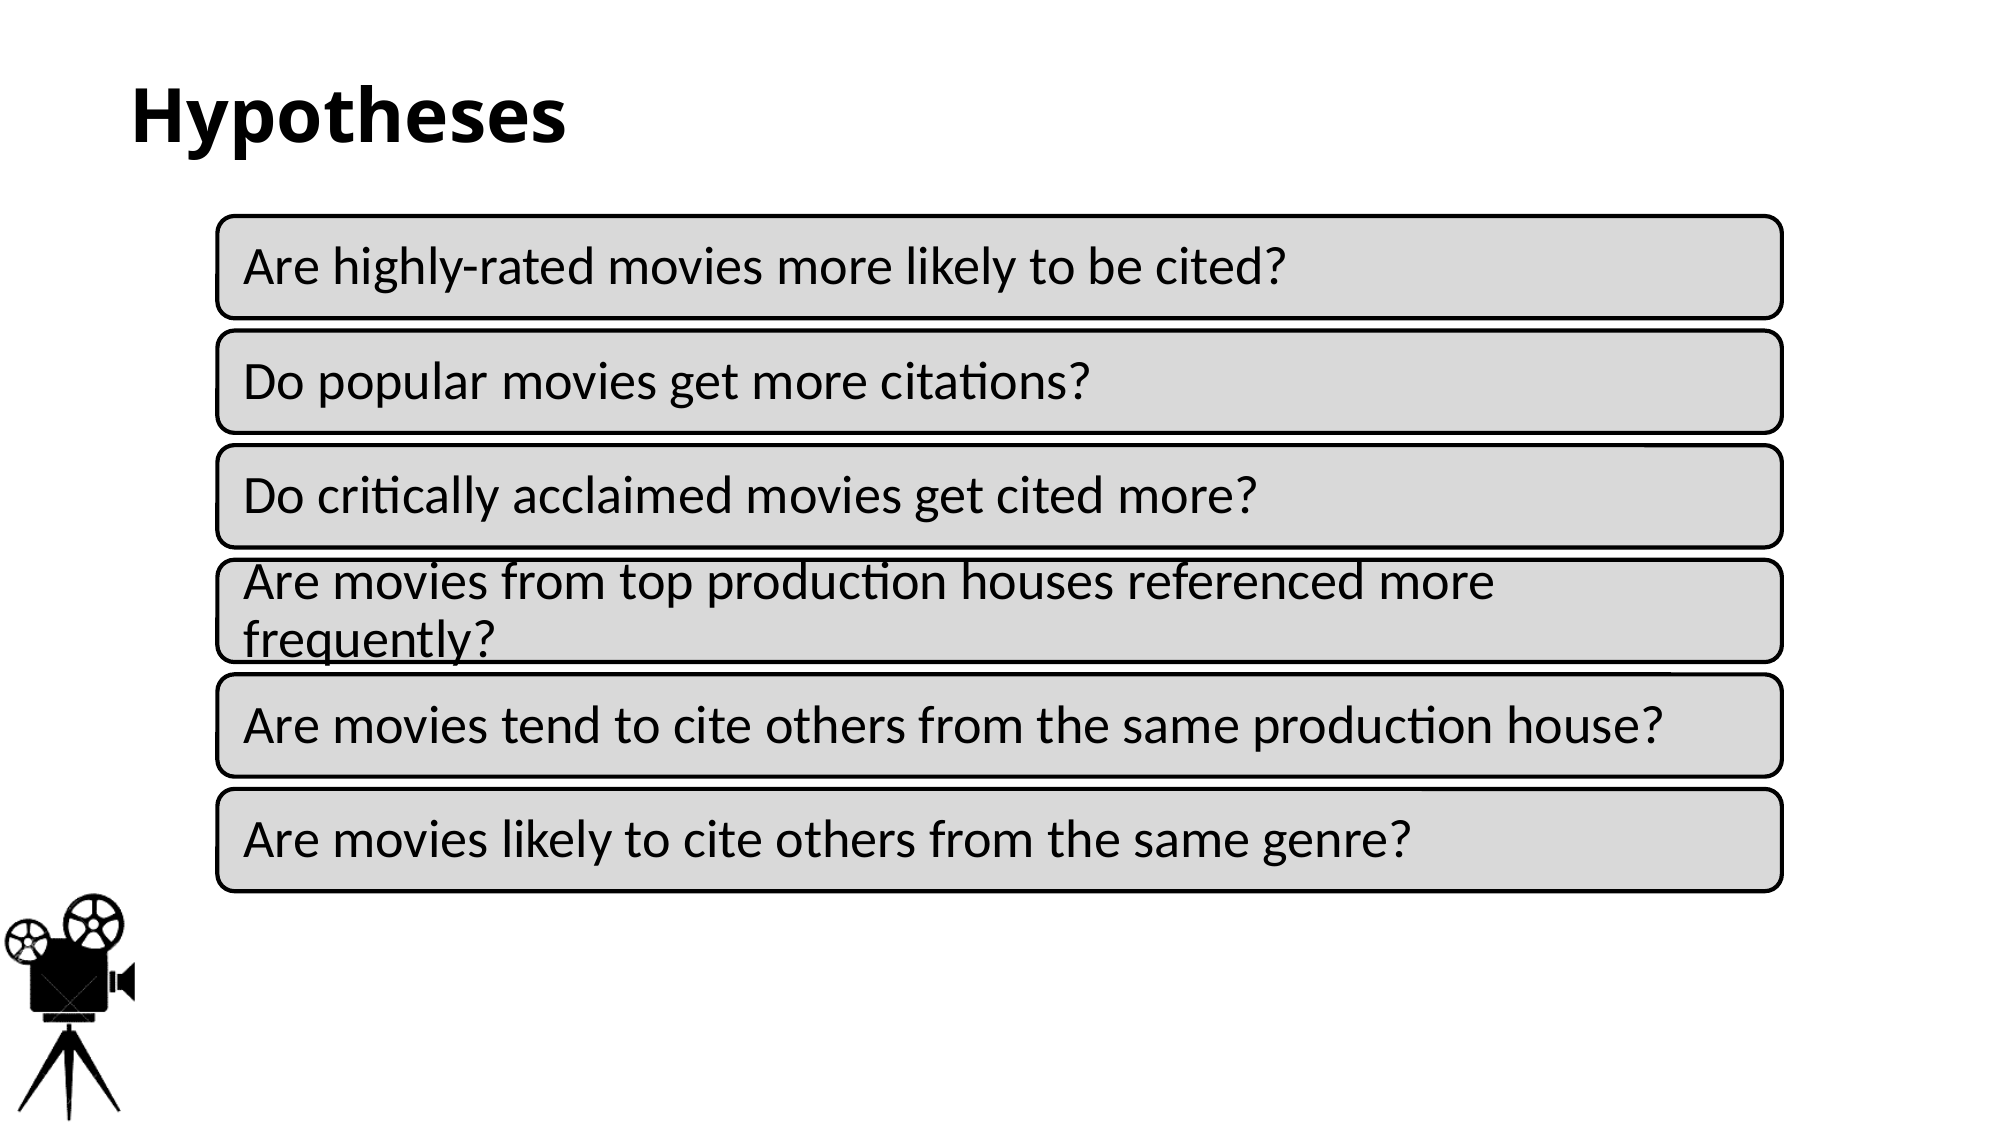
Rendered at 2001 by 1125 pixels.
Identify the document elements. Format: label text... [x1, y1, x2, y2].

text_box Hypotheses [114, 59, 583, 165]
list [217, 215, 1783, 892]
picture [0, 891, 136, 1125]
